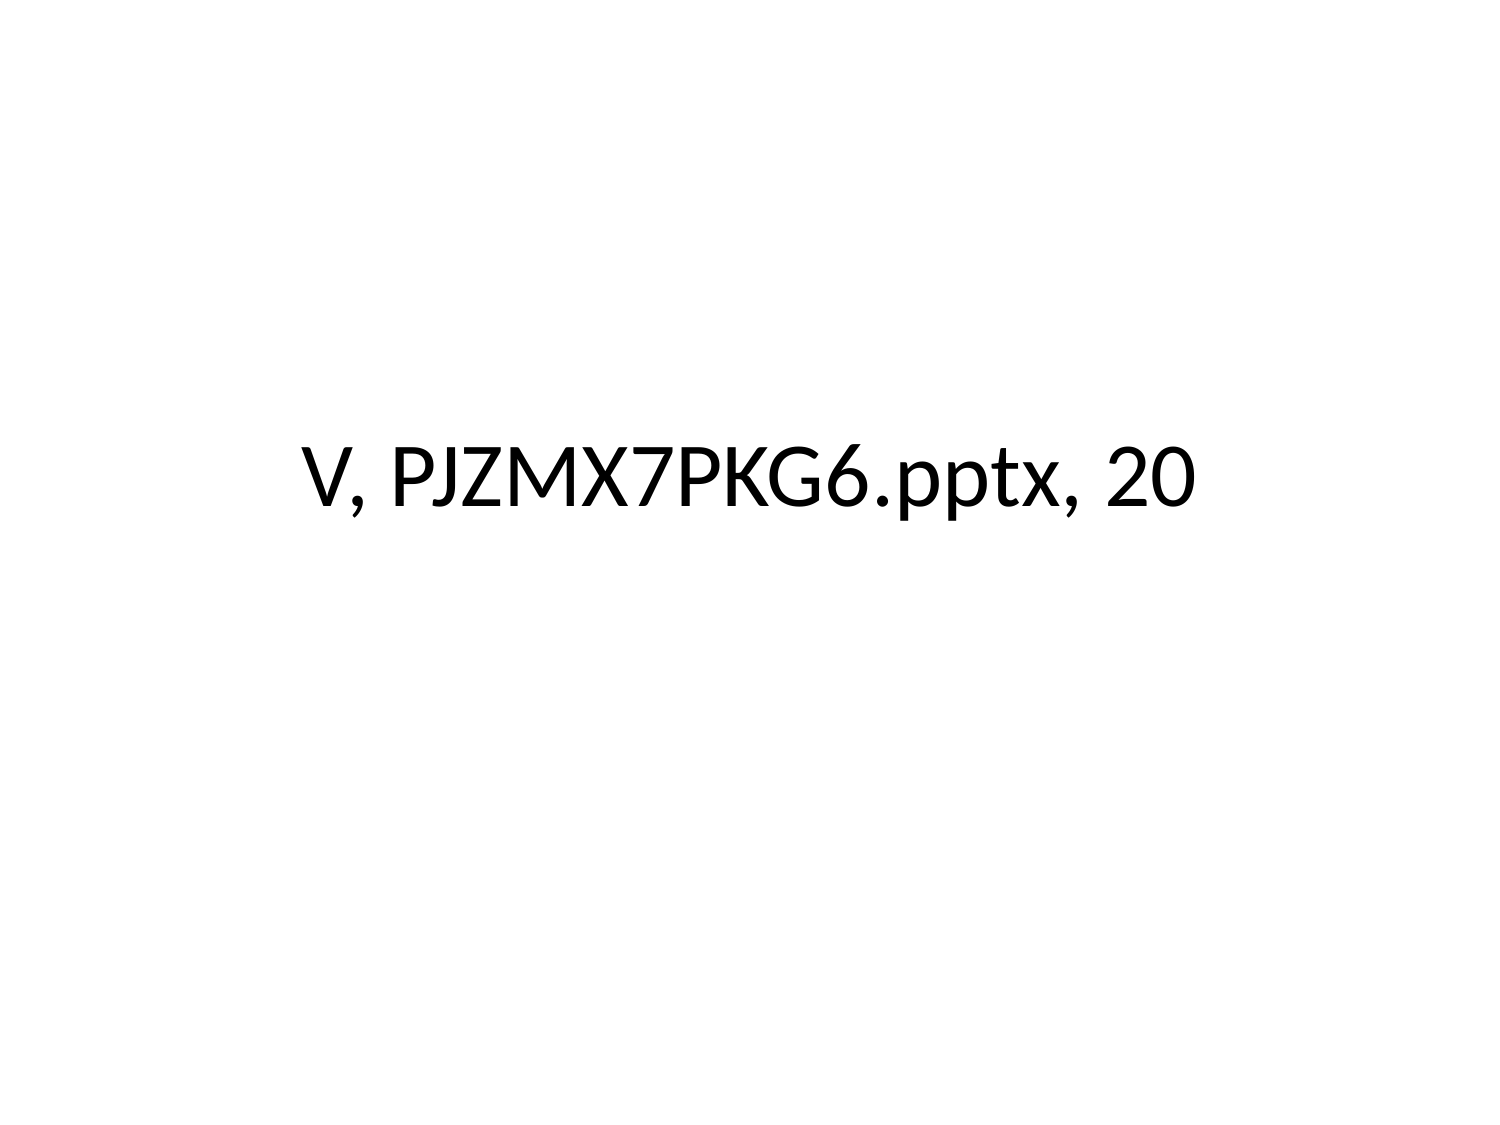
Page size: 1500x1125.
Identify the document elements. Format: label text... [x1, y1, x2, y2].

title V, PJZMX7PKG6.pptx, 20 [112, 349, 1388, 591]
